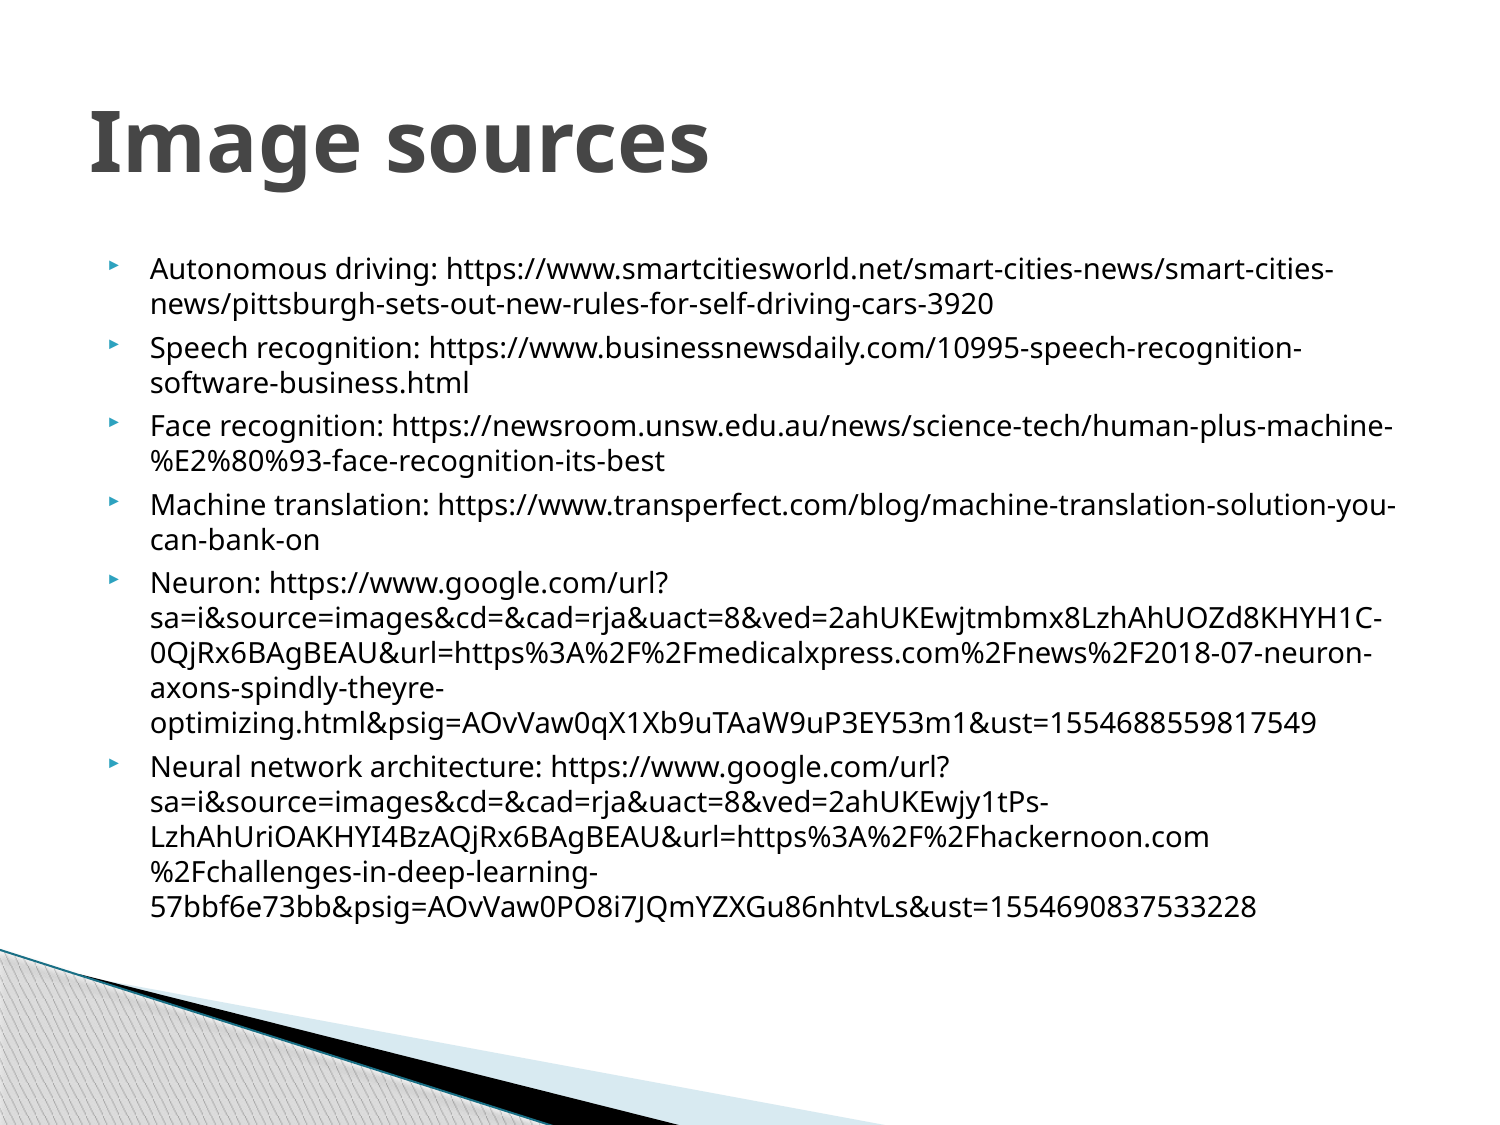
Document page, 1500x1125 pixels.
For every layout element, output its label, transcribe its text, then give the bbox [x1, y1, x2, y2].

title Image sources [75, 45, 1425, 233]
list Autonomous driving: https://www.smartcitiesworld.net/smart-cities-news/smart-cities-news/pittsburgh-sets-out-new-rules-for-self-driving-cars-3920 Speech recognition: https://www.businessnewsdaily.com/10995-speech-recognition-software-business.html Face recognition: https://newsroom.unsw.edu.au/news/science-tech/human-plus-machine-%E2%80%93-face-recognition-its-best Machine translation: https://www.transperfect.com/blog/machine-translation-solution-you-can-bank-on Neuron: https://www.google.com/url?sa=i&source=images&cd=&cad=rja&uact=8&ved=2ahUKEwjtmbmx8LzhAhUOZd8KHYH1C-0QjRx6BAgBEAU&url=https%3A%2F%2Fmedicalxpress.com%2Fnews%2F2018-07-neuron-axons-spindly-theyre-optimizing.html&psig=AOvVaw0qX1Xb9uTAaW9uP3EY53m1&ust=1554688559817549 Neural network architecture: https://www.google.com/url?sa=i&source=images&cd=&cad=rja&uact=8&ved=2ahUKEwjy1tPs-LzhAhUriOAKHYI4BzAQjRx6BAgBEAU&url=https%3A%2F%2Fhackernoon.com%2Fchallenges-in-deep-learning-57bbf6e73bb&psig=AOvVaw0PO8i7JQmYZXGu86nhtvLs&ust=1554690837533228 [75, 243, 1425, 986]
